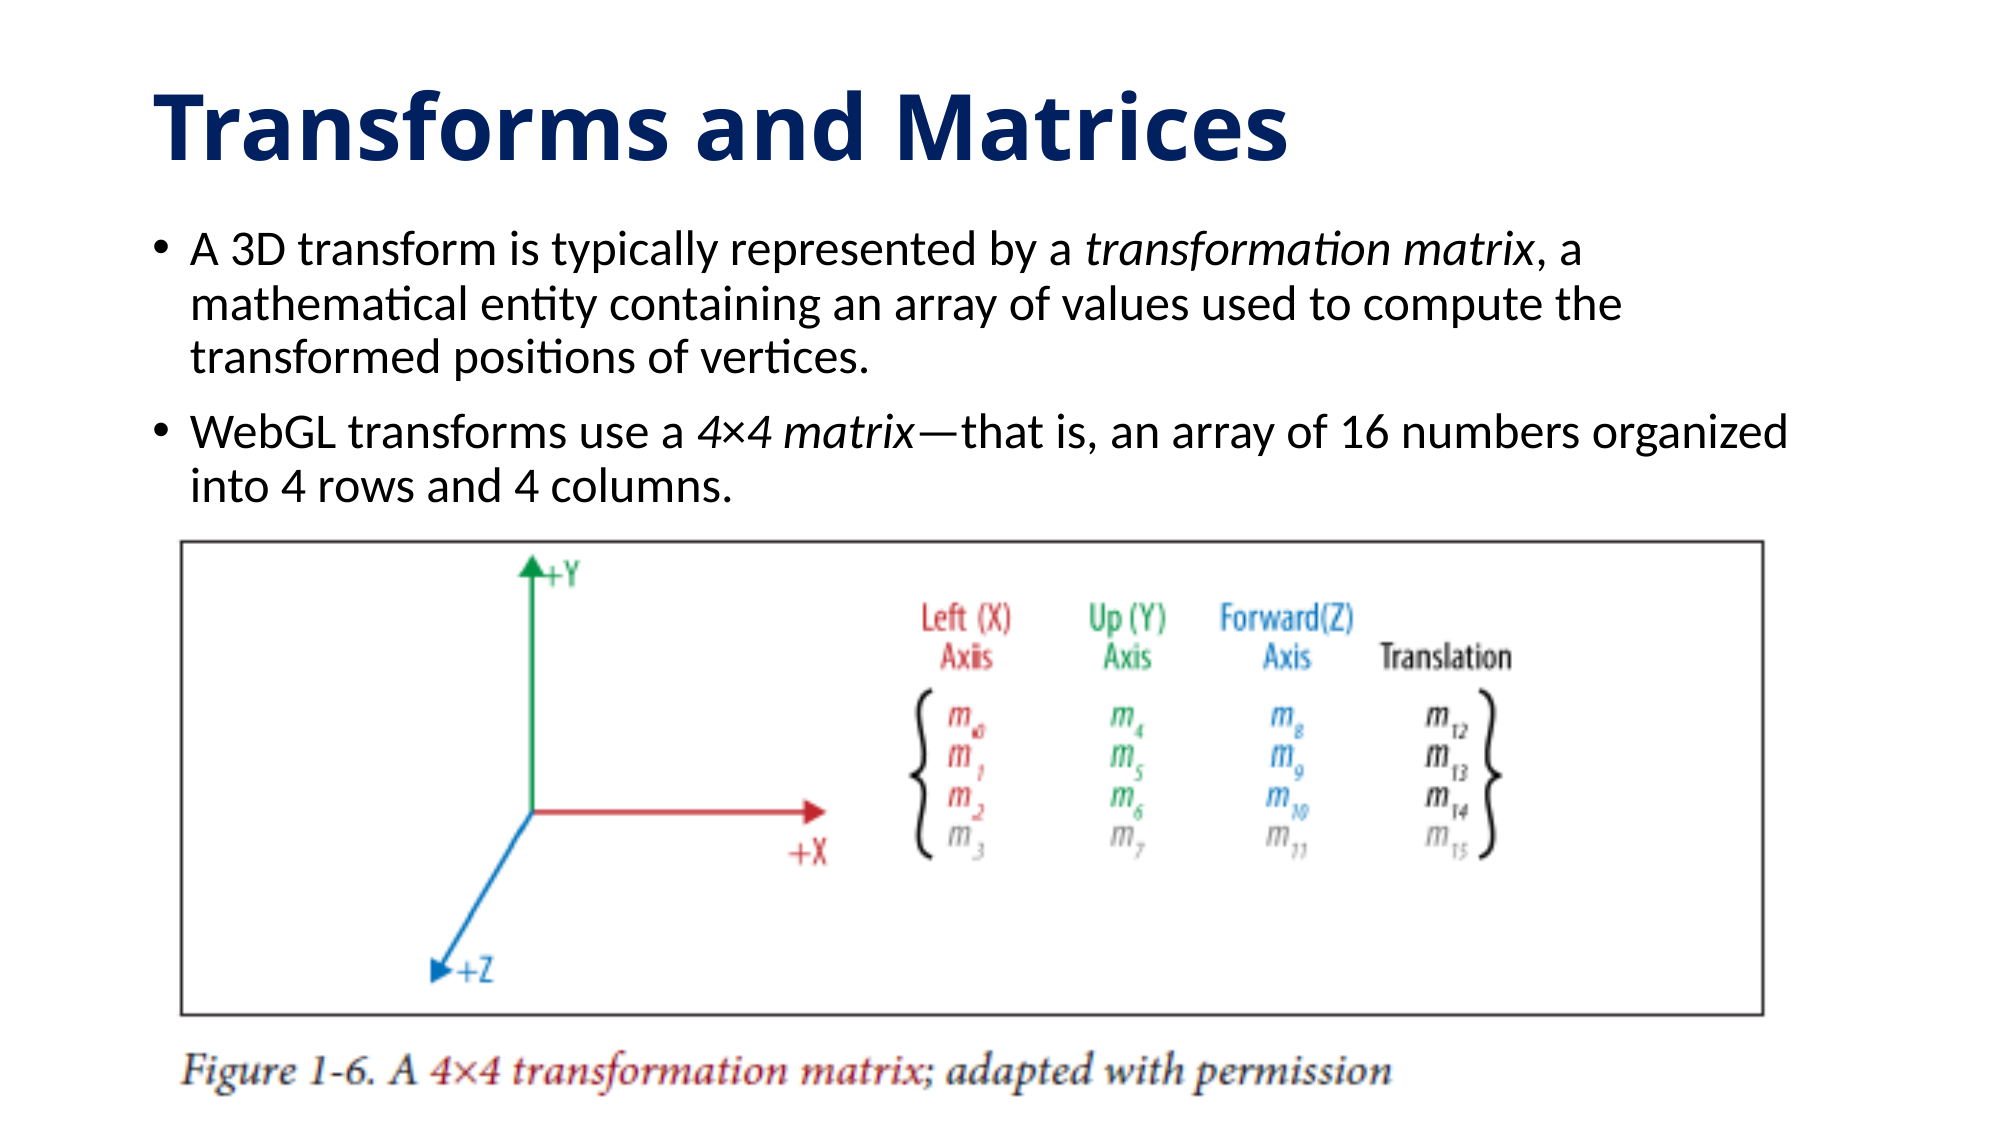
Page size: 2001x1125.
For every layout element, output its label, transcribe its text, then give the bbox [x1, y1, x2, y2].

list A 3D transform is typically represented by a transformation matrix, a mathematical entity containing an array of values used to compute the transformed positions of vertices. WebGL transforms use a 4×4 matrix—that is, an array of 16 numbers organized into 4 rows and 4 columns. [137, 215, 1863, 1060]
picture [155, 510, 1797, 1125]
title Transforms and Matrices [137, 21, 1863, 215]
